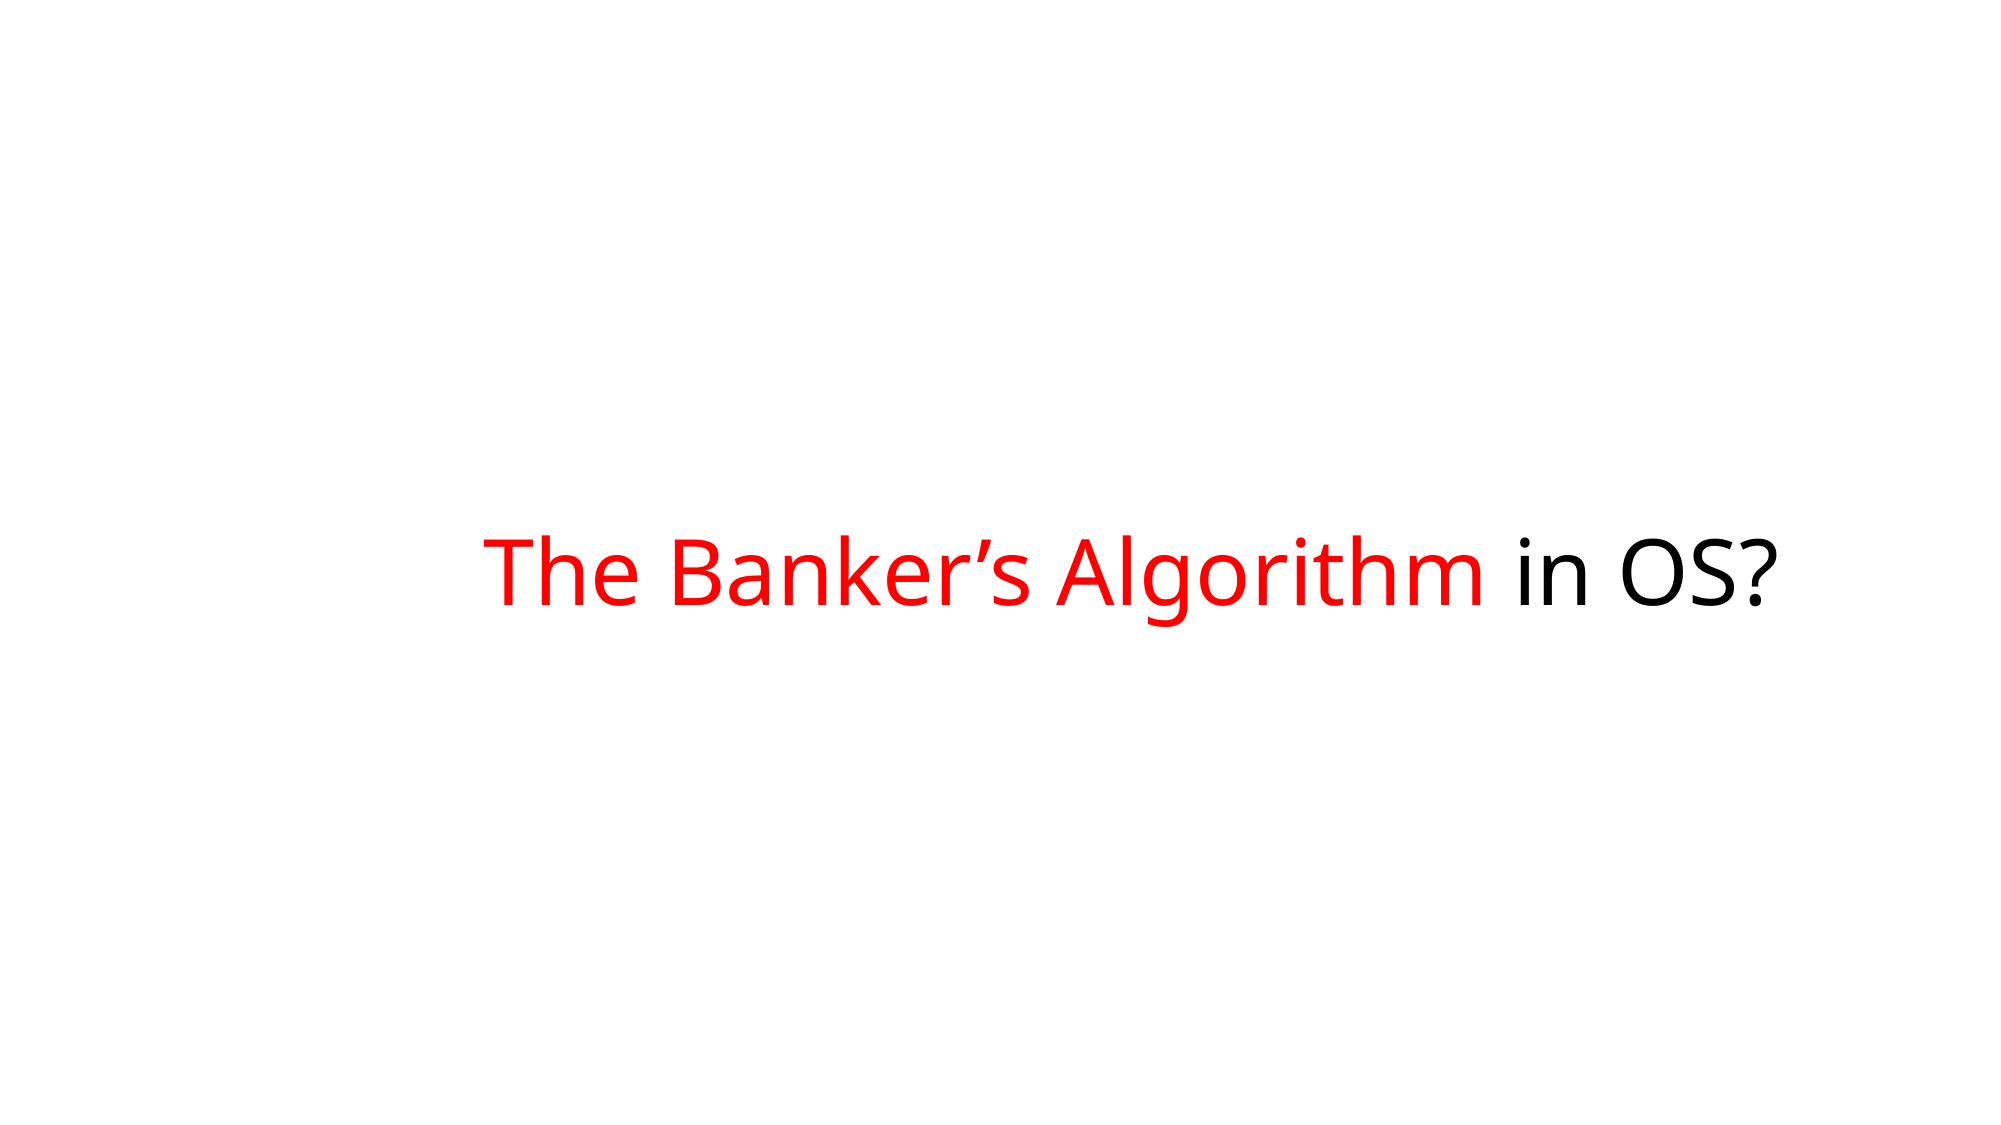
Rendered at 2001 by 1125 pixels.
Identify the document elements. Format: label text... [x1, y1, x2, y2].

title The Banker’s Algorithm in OS? [468, 467, 2000, 685]
